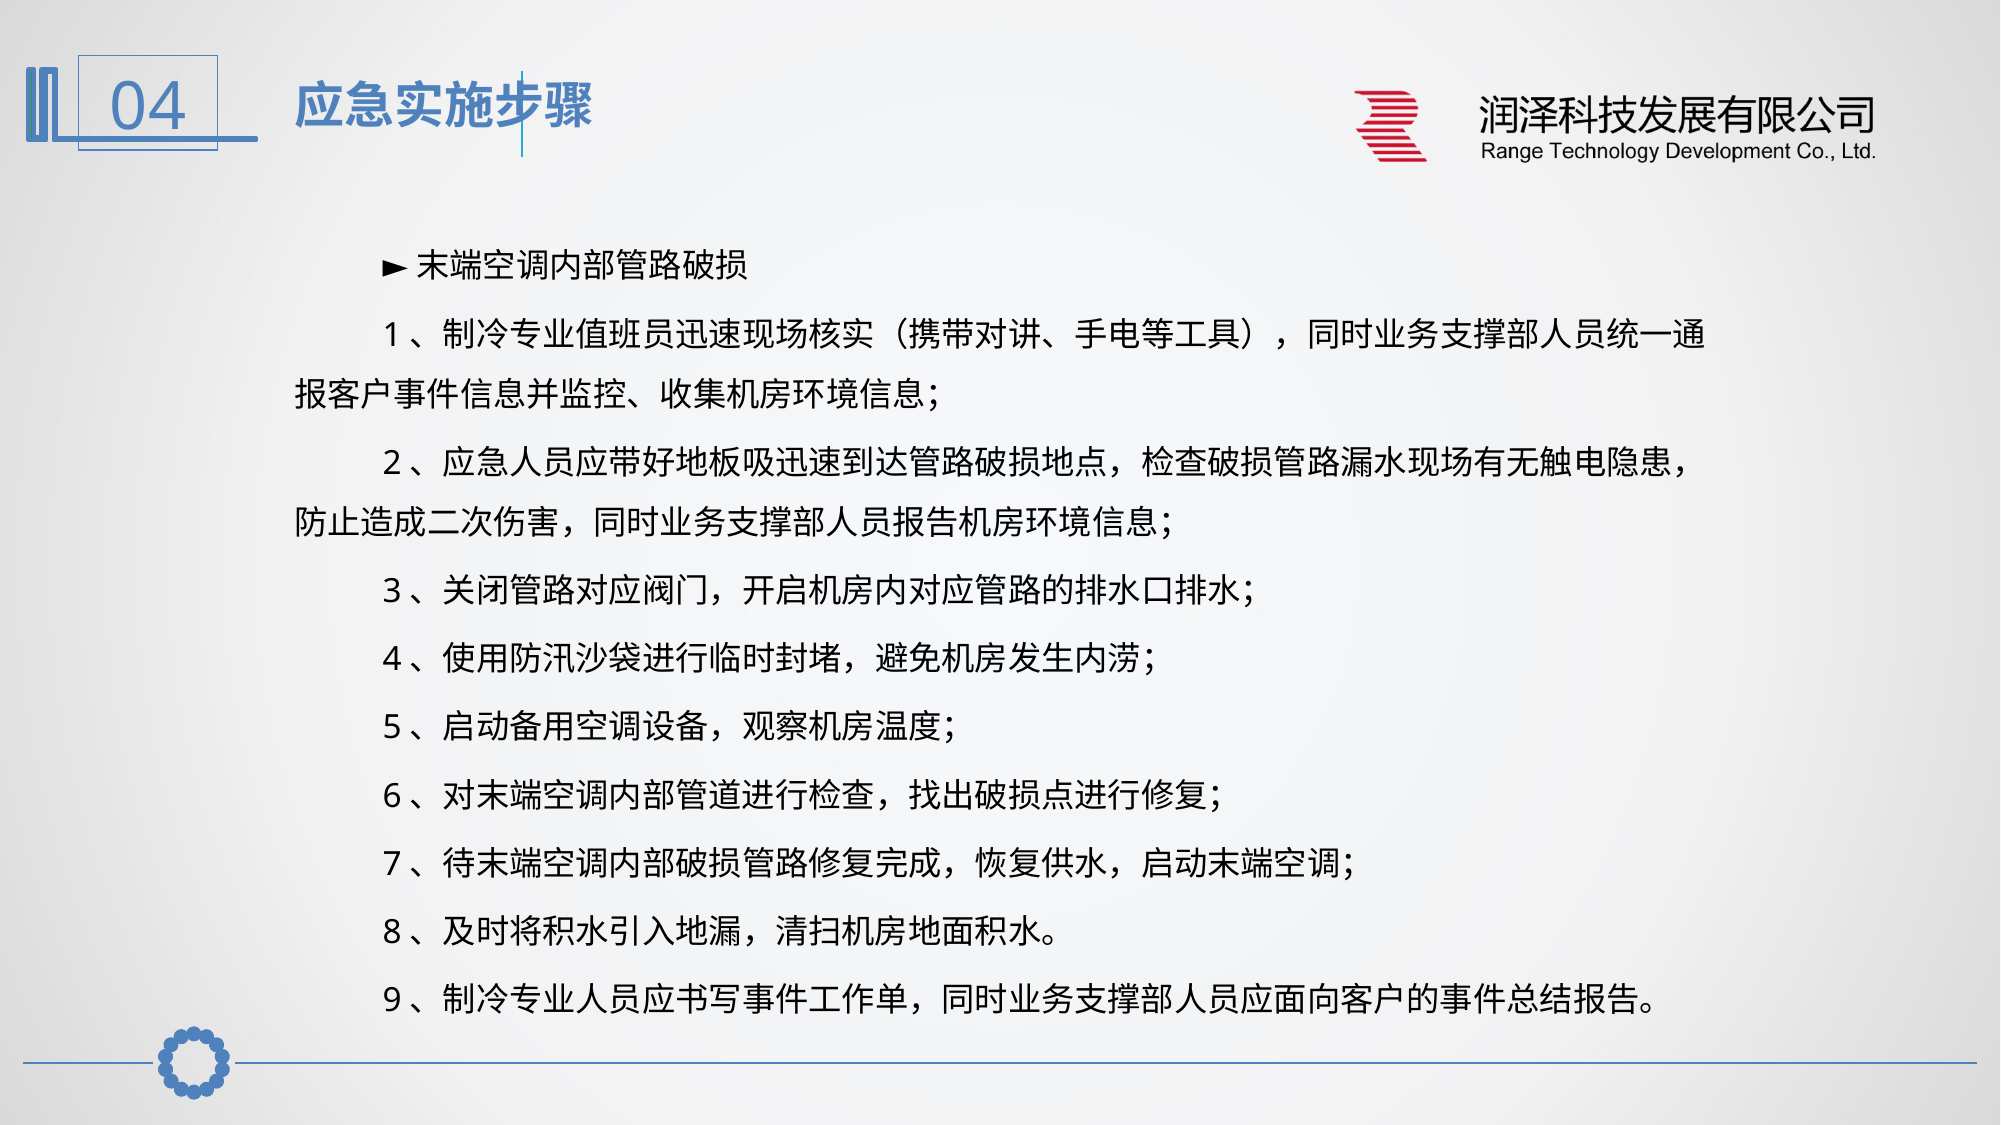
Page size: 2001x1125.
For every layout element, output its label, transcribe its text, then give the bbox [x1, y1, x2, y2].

text_box 应急实施步骤 [279, 66, 1733, 142]
picture [0, 0, 2001, 1125]
text_box ►末端空调内部管路破损 1、制冷专业值班员迅速现场核实（携带对讲、手电等工具），同时业务支撑部人员统一通报客户事件信息并监控、收集机房环境信息； 2、应急人员应带好地板吸迅速到达管路破损地点，检查破损管路漏水现场有无触电隐患，防止造成二次伤害，同时业务支撑部人员报告机房环境信息； 3、关闭管路对应阀门，开启机房内对应管路的排水口排水； 4、使用防汛沙袋进行临时封堵，避免机房发生内涝； 5、启动备用空调设备，观察机房温度； 6、对末端空调内部管道进行检查，找出破损点进行修复； 7、待末端空调内部破损管路修复完成，恢复供水，启动末端空调； 8、及时将积水引入地漏，清扫机房地面积水。 9、制冷专业人员应书写事件工作单，同时业务支撑部人员应面向客户的事件总结报告。 [279, 217, 1733, 1026]
